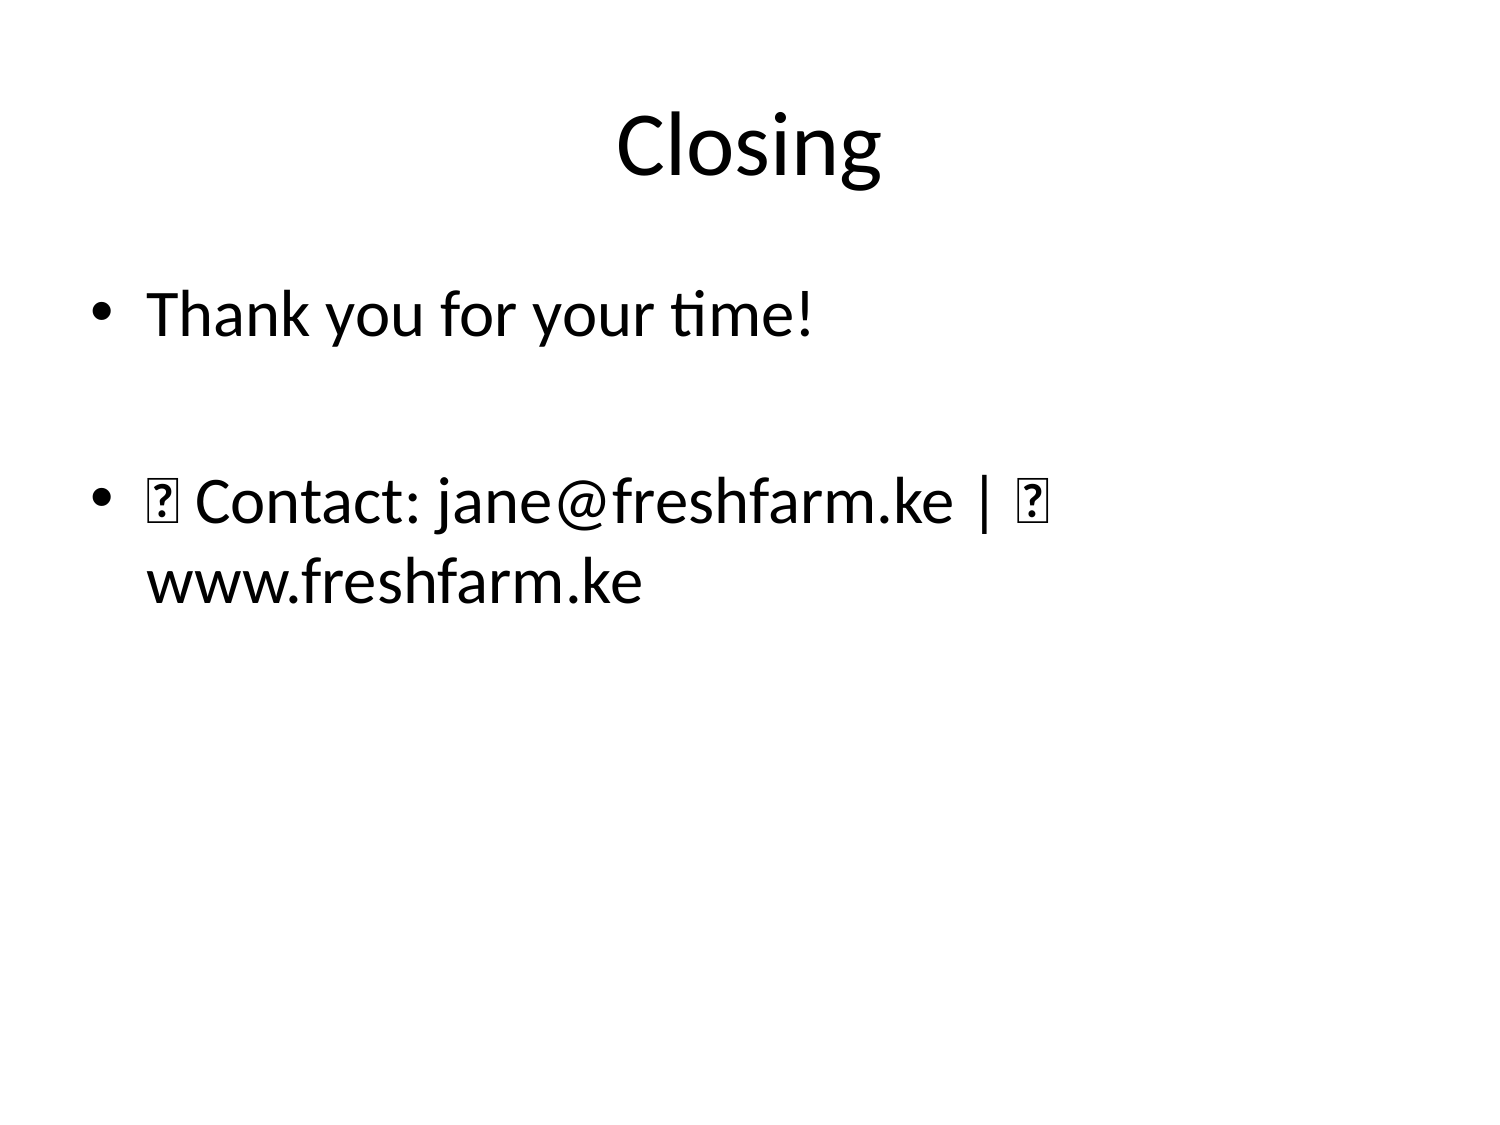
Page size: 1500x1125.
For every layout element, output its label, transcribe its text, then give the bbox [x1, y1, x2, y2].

title Closing [75, 45, 1425, 233]
list Thank you for your time! 📞 Contact: jane@freshfarm.ke | 🌐 www.freshfarm.ke [75, 262, 1425, 1005]
